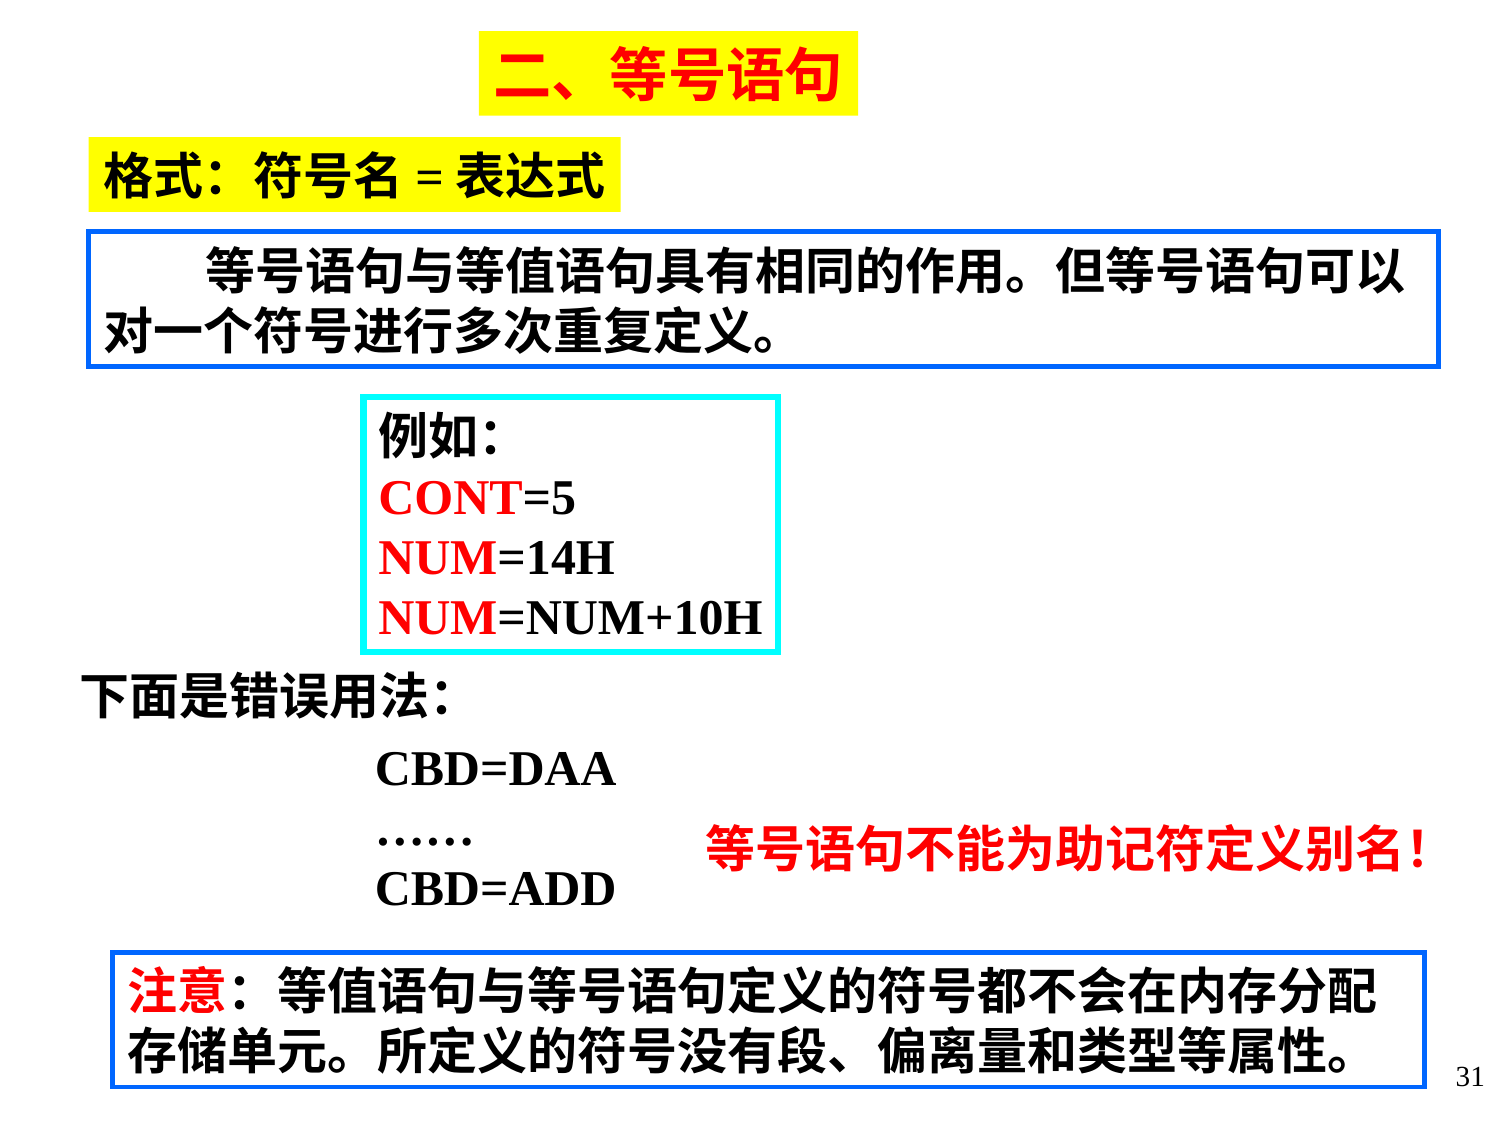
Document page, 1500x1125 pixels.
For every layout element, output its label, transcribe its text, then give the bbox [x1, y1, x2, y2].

text_box 注意：等值语句与等号语句定义的符号都不会在内存分配存储单元。所定义的符号没有段、偏离量和类型等属性。 [112, 952, 1425, 1087]
text_box 格式：符号名=表达式 [88, 137, 621, 212]
text_box CBD=DAA …… CBD=ADD [360, 727, 762, 923]
text_box 等号语句与等值语句具有相同的作用。但等号语句可以对一个符号进行多次重复定义。 [88, 231, 1439, 367]
text_box 等号语句不能为助记符定义别名！ [690, 810, 1441, 886]
text_box 31 [1387, 1049, 1500, 1125]
text_box 下面是错误用法： [64, 656, 502, 732]
text_box 二、等号语句 [478, 31, 859, 116]
text_box 例如： CONT=5 NUM=14H NUM=NUM+10H [363, 397, 778, 652]
